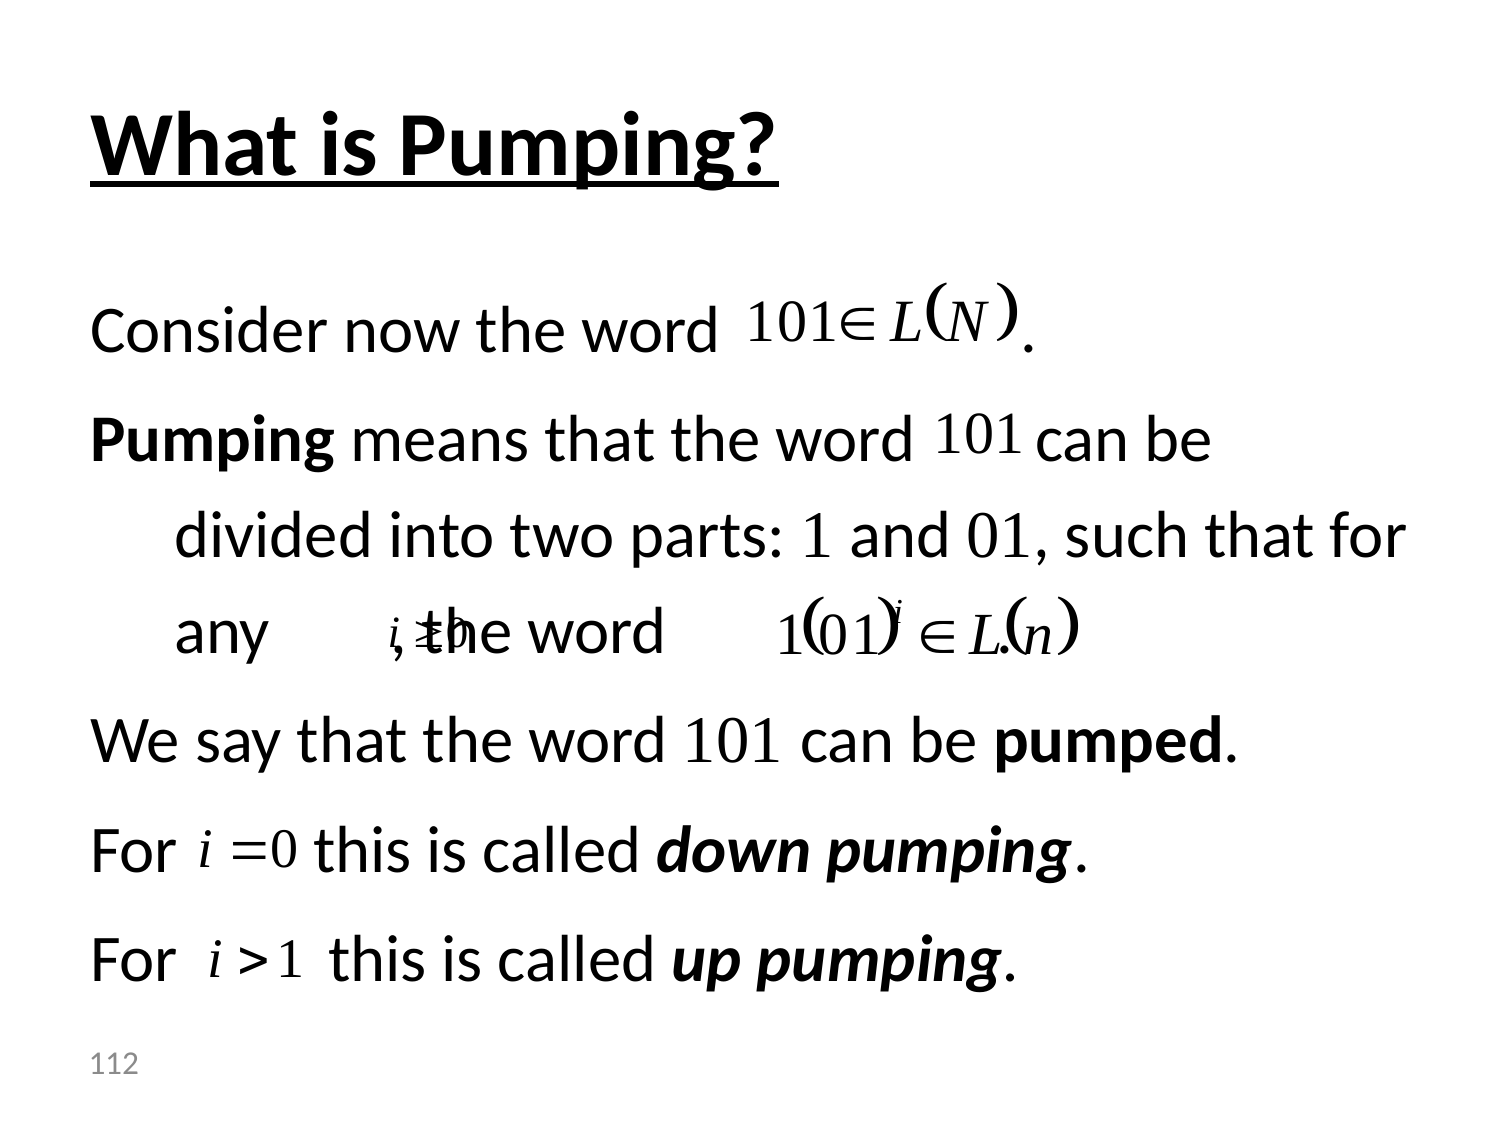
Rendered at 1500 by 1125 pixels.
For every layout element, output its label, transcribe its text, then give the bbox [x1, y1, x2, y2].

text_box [742, 280, 1019, 367]
slide_number 112 [58, 1031, 409, 1092]
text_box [379, 602, 480, 664]
title What is Pumping? [75, 45, 1425, 233]
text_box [773, 584, 1084, 680]
list Consider now the word . Pumping means that the word can be divided into two parts: 1 and 01, such that for any , the word . We say that the word 101 can be pumped. For this is called down pumping. For this is called up pumping. [75, 262, 1425, 1032]
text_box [187, 811, 313, 887]
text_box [197, 921, 311, 997]
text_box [930, 398, 1027, 469]
